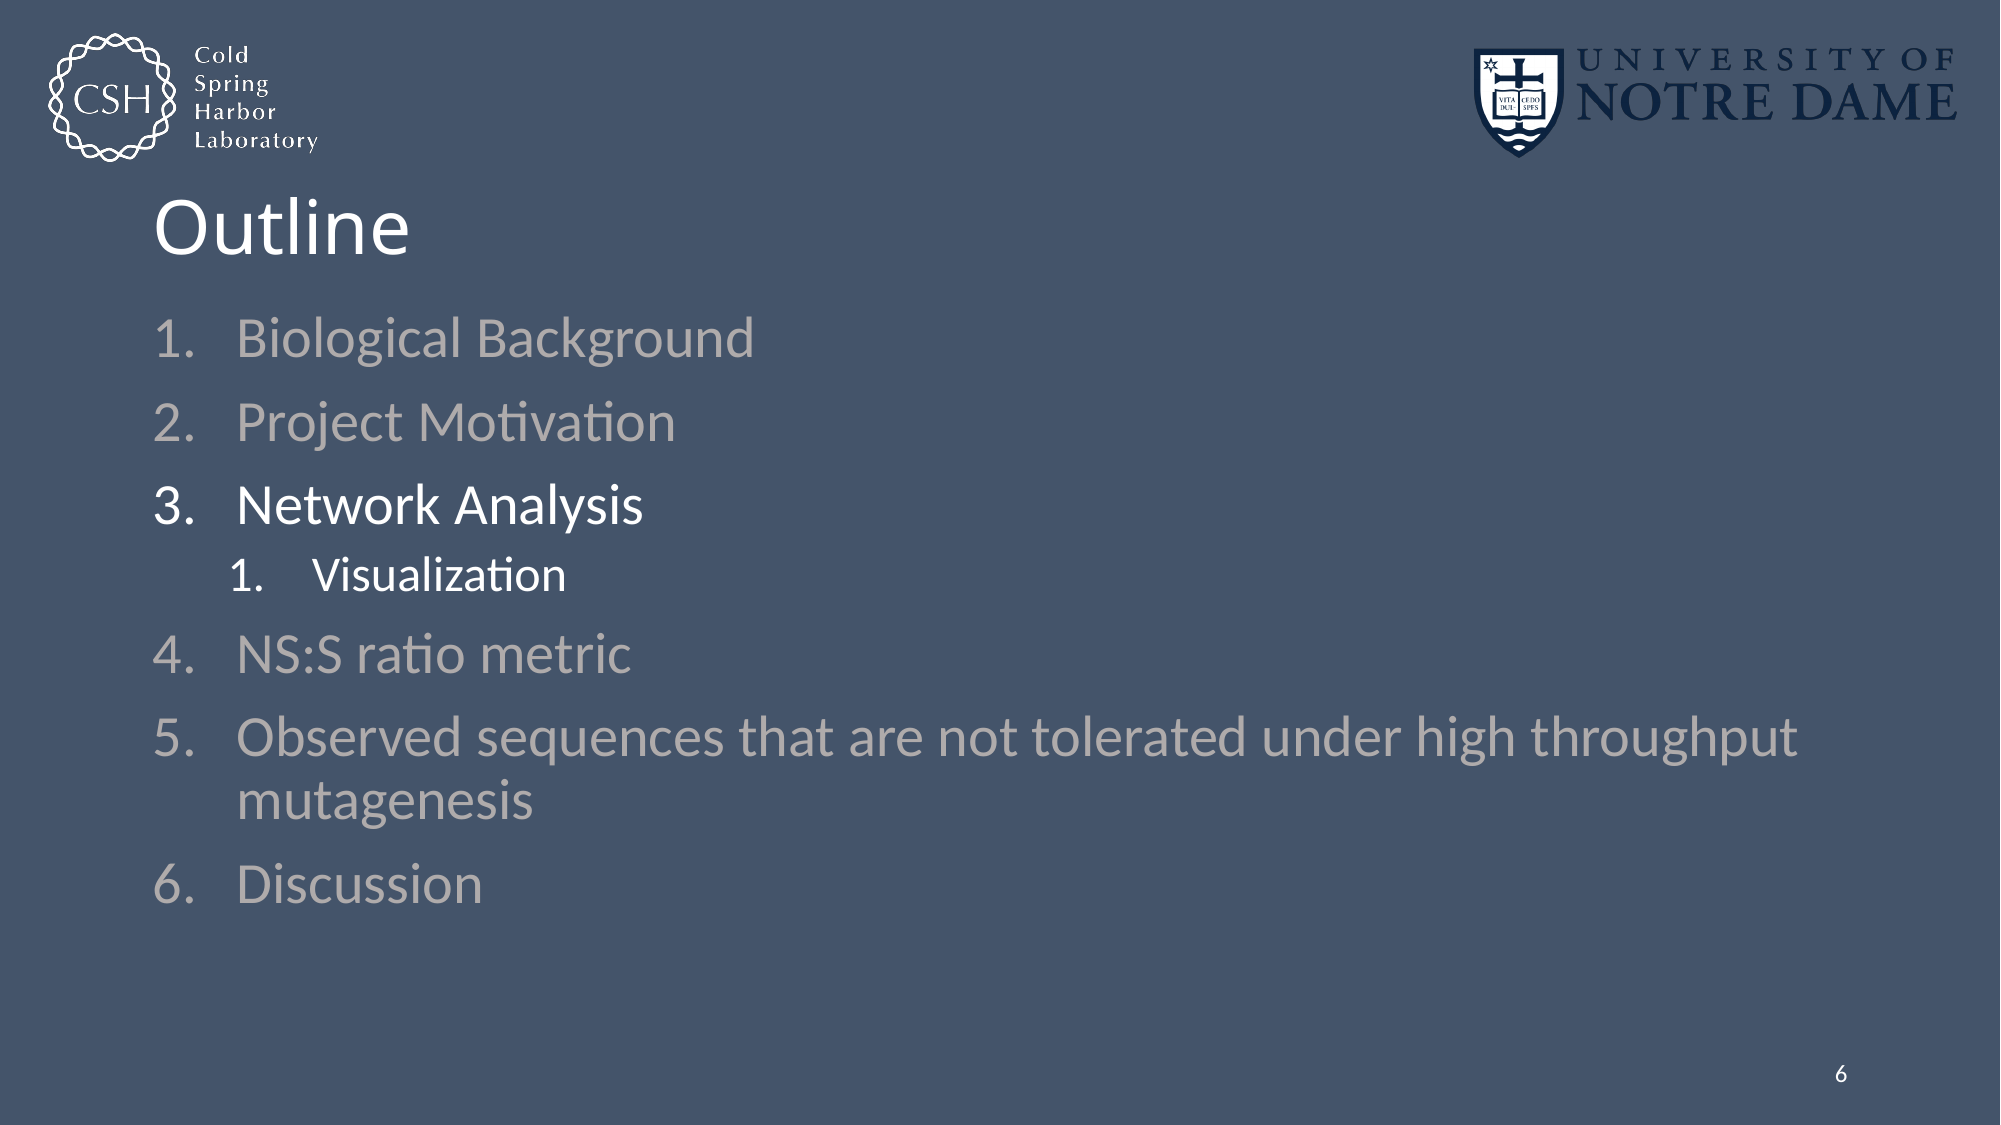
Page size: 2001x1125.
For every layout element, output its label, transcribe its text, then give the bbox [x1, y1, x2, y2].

picture [1471, 44, 1960, 163]
slide_number 6 [1412, 1042, 1863, 1103]
picture [48, 33, 318, 163]
list Biological Background Project Motivation Network Analysis Visualization NS:S ratio metric Observed sequences that are not tolerated under high throughput mutagenesis Discussion [137, 299, 1863, 1014]
title Outline [137, 122, 1863, 299]
